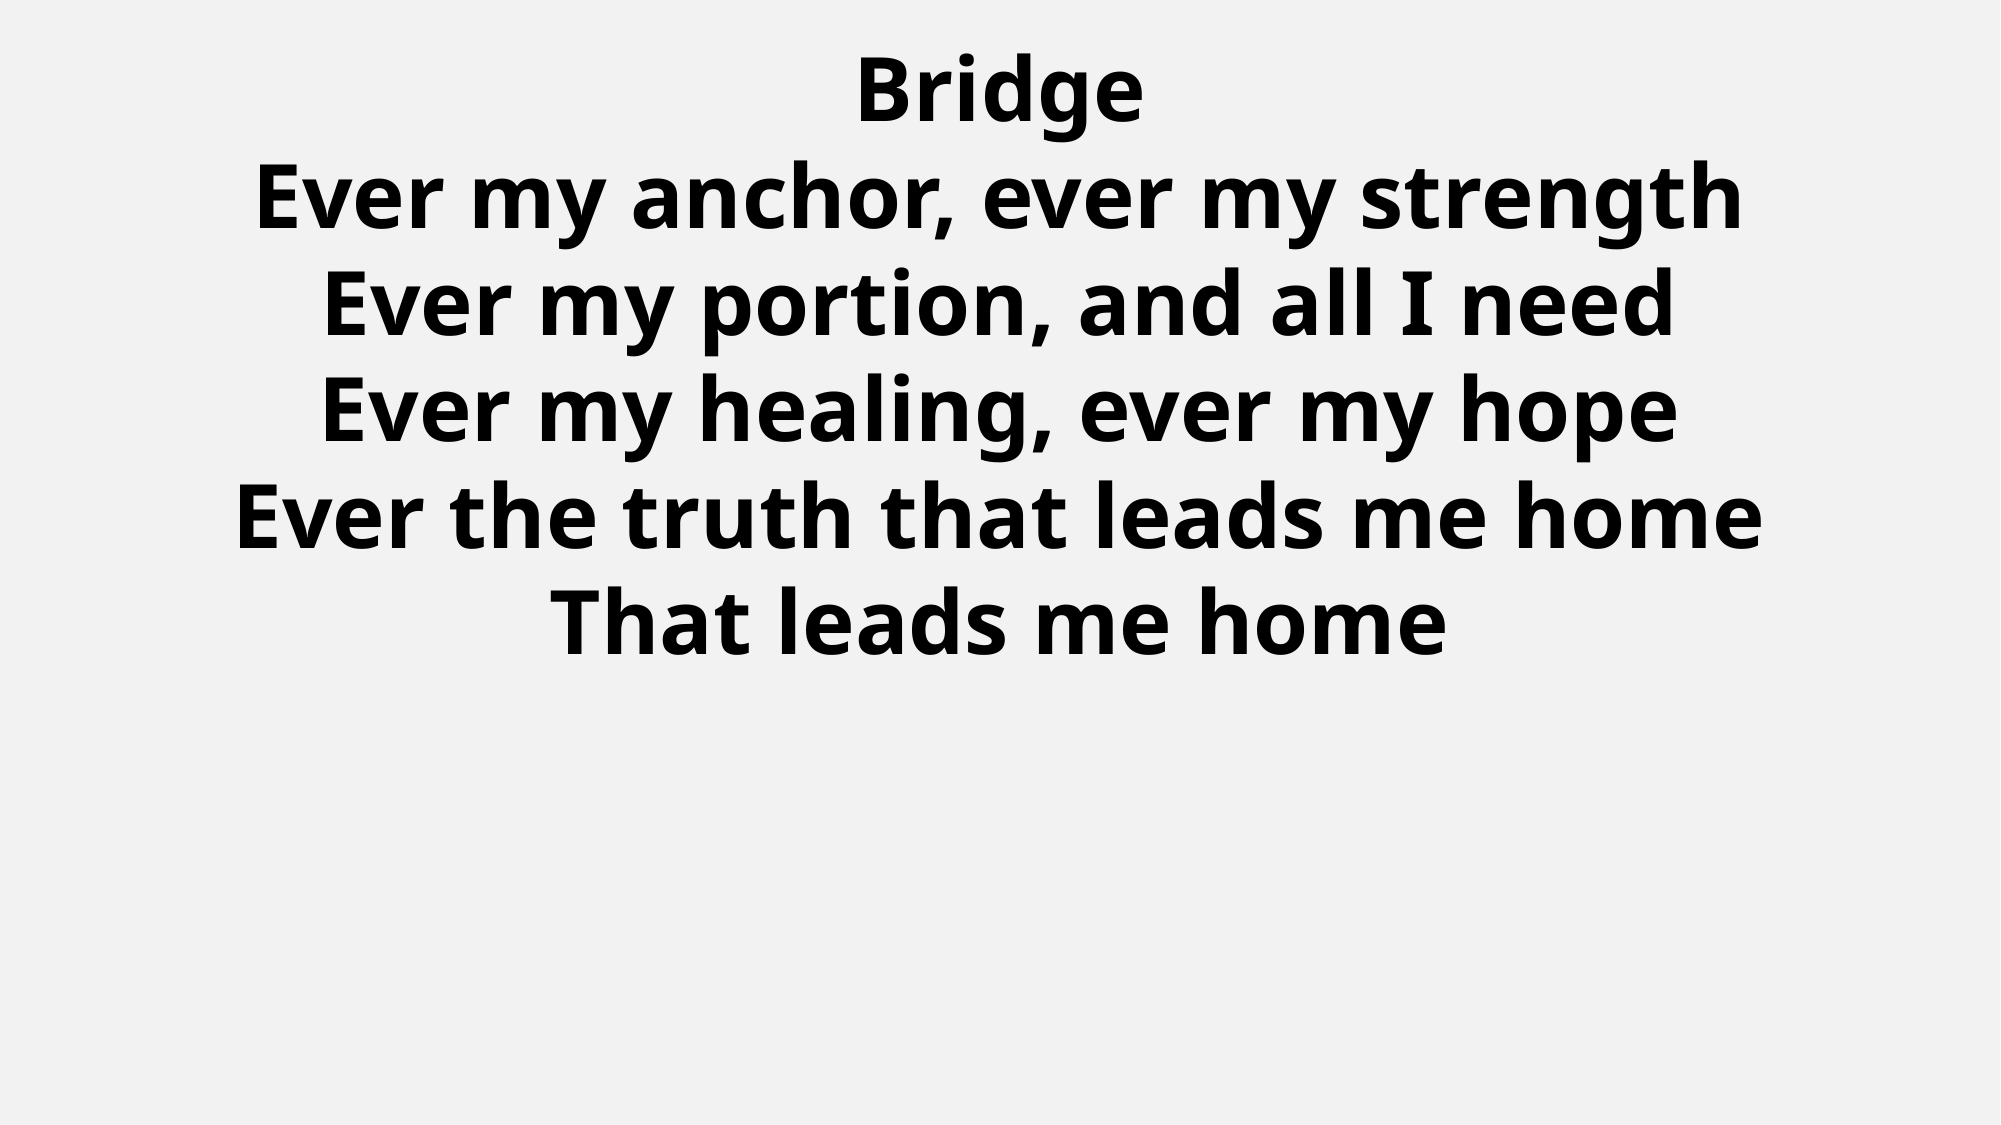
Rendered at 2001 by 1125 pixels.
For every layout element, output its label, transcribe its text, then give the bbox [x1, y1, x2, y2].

subtitle Bridge Ever my anchor, ever my strength Ever my portion, and all I need Ever my healing, ever my hope Ever the truth that leads me home That leads me home [48, 12, 1952, 1113]
